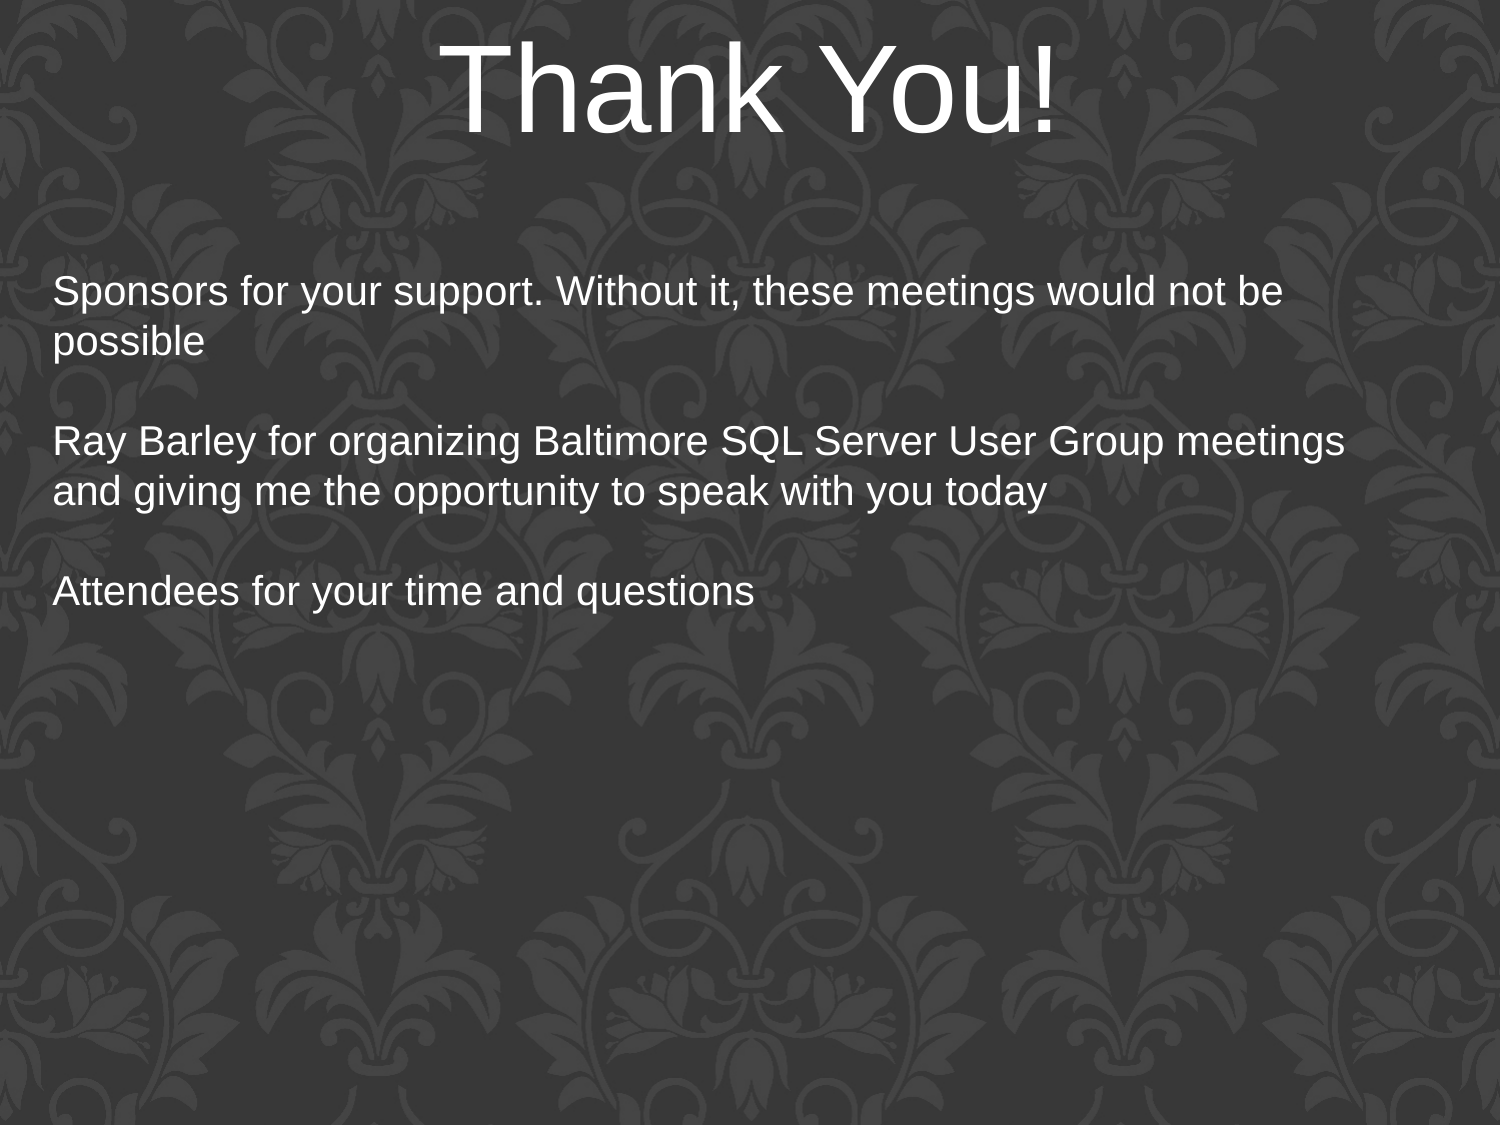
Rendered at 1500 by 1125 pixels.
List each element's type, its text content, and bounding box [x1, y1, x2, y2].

text_box Sponsors for your support. Without it, these meetings would not be possible Ray Barley for organizing Baltimore SQL Server User Group meetings and giving me the opportunity to speak with you today Attendees for your time and questions [37, 206, 1400, 667]
text_box Thank You! [0, 0, 1500, 165]
